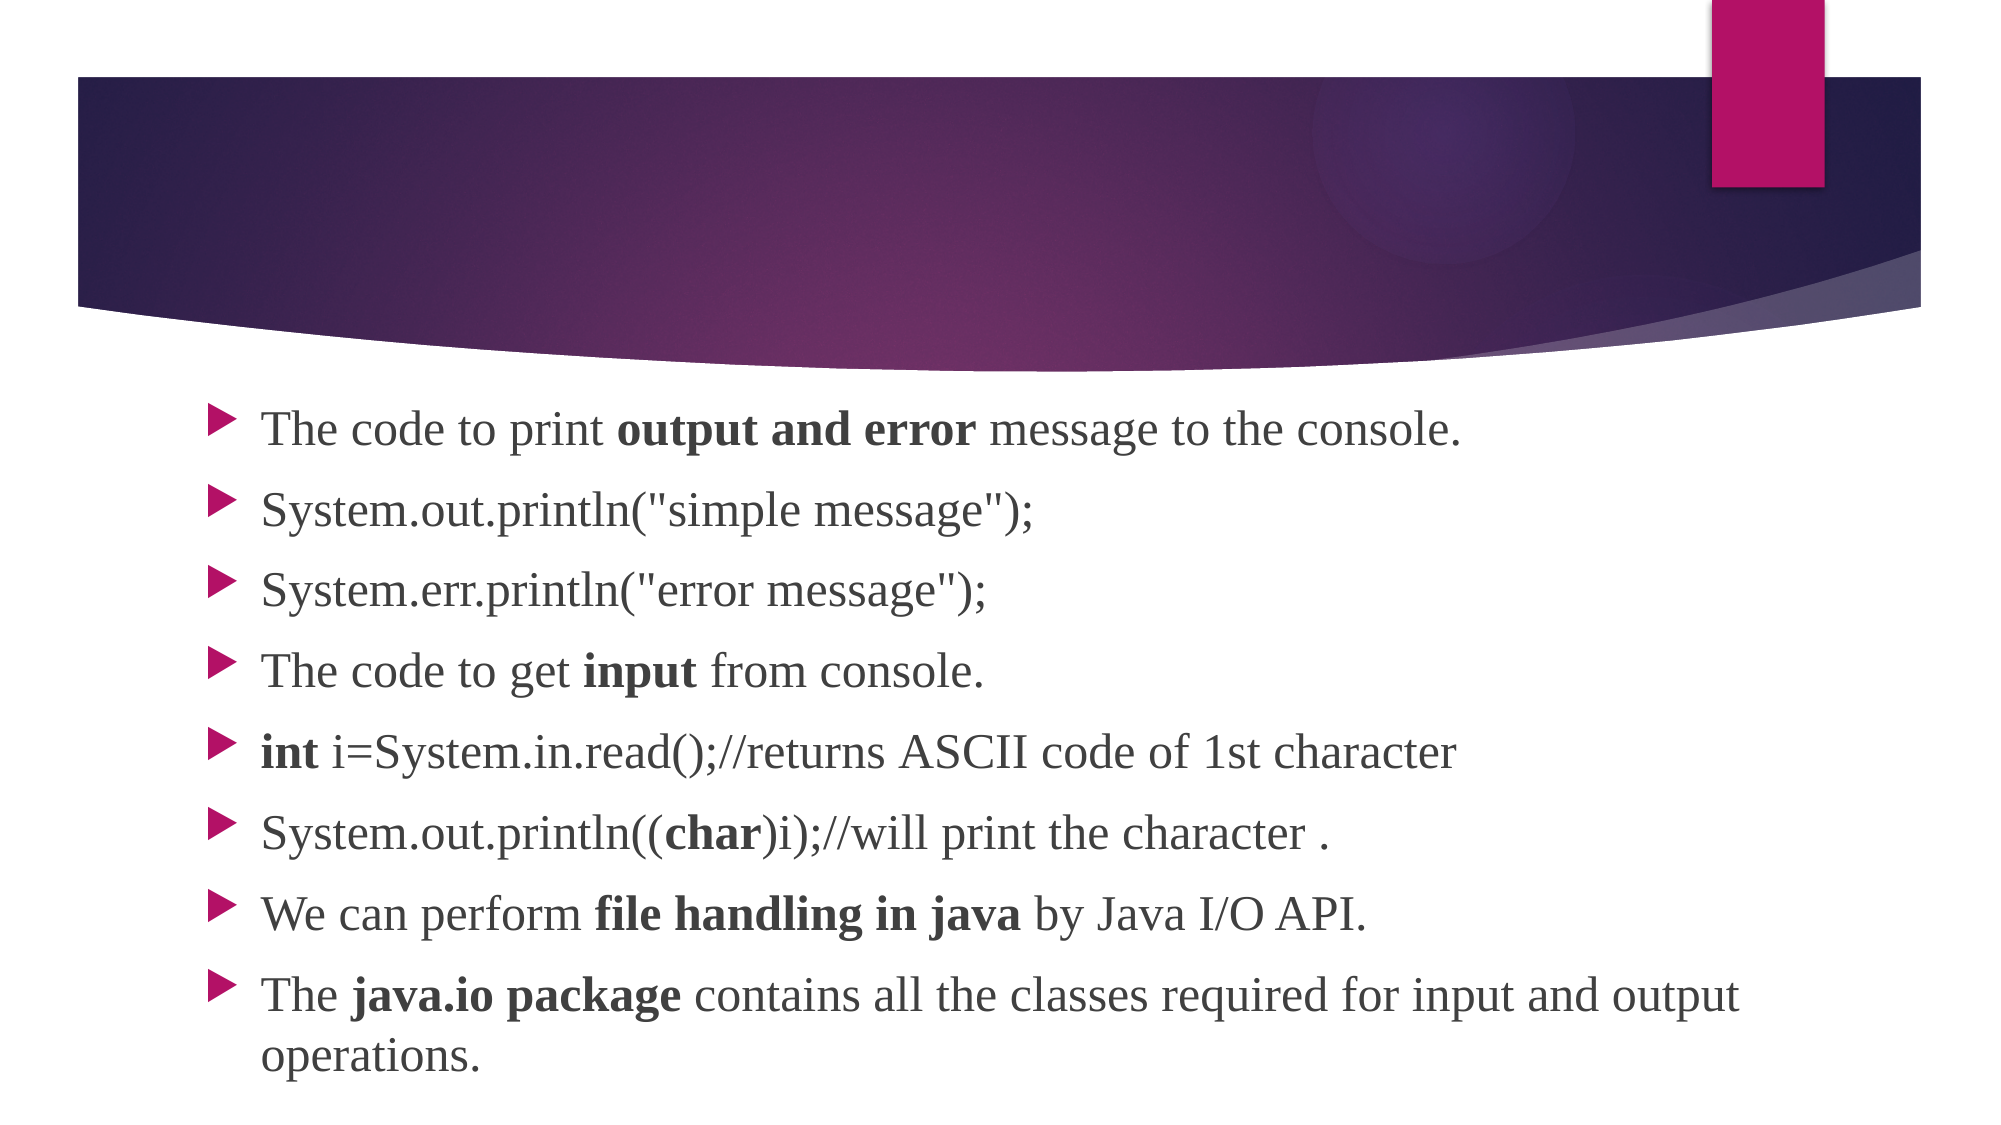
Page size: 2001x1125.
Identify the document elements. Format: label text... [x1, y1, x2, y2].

list The code to print output and error message to the console. System.out.println("simple message"); System.err.println("error message"); The code to get input from console. int i=System.in.read();//returns ASCII code of 1st character System.out.println((char)i);//will print the character . We can perform file handling in java by Java I/O API. The java.io package contains all the classes required for input and output operations. [189, 387, 1803, 1092]
